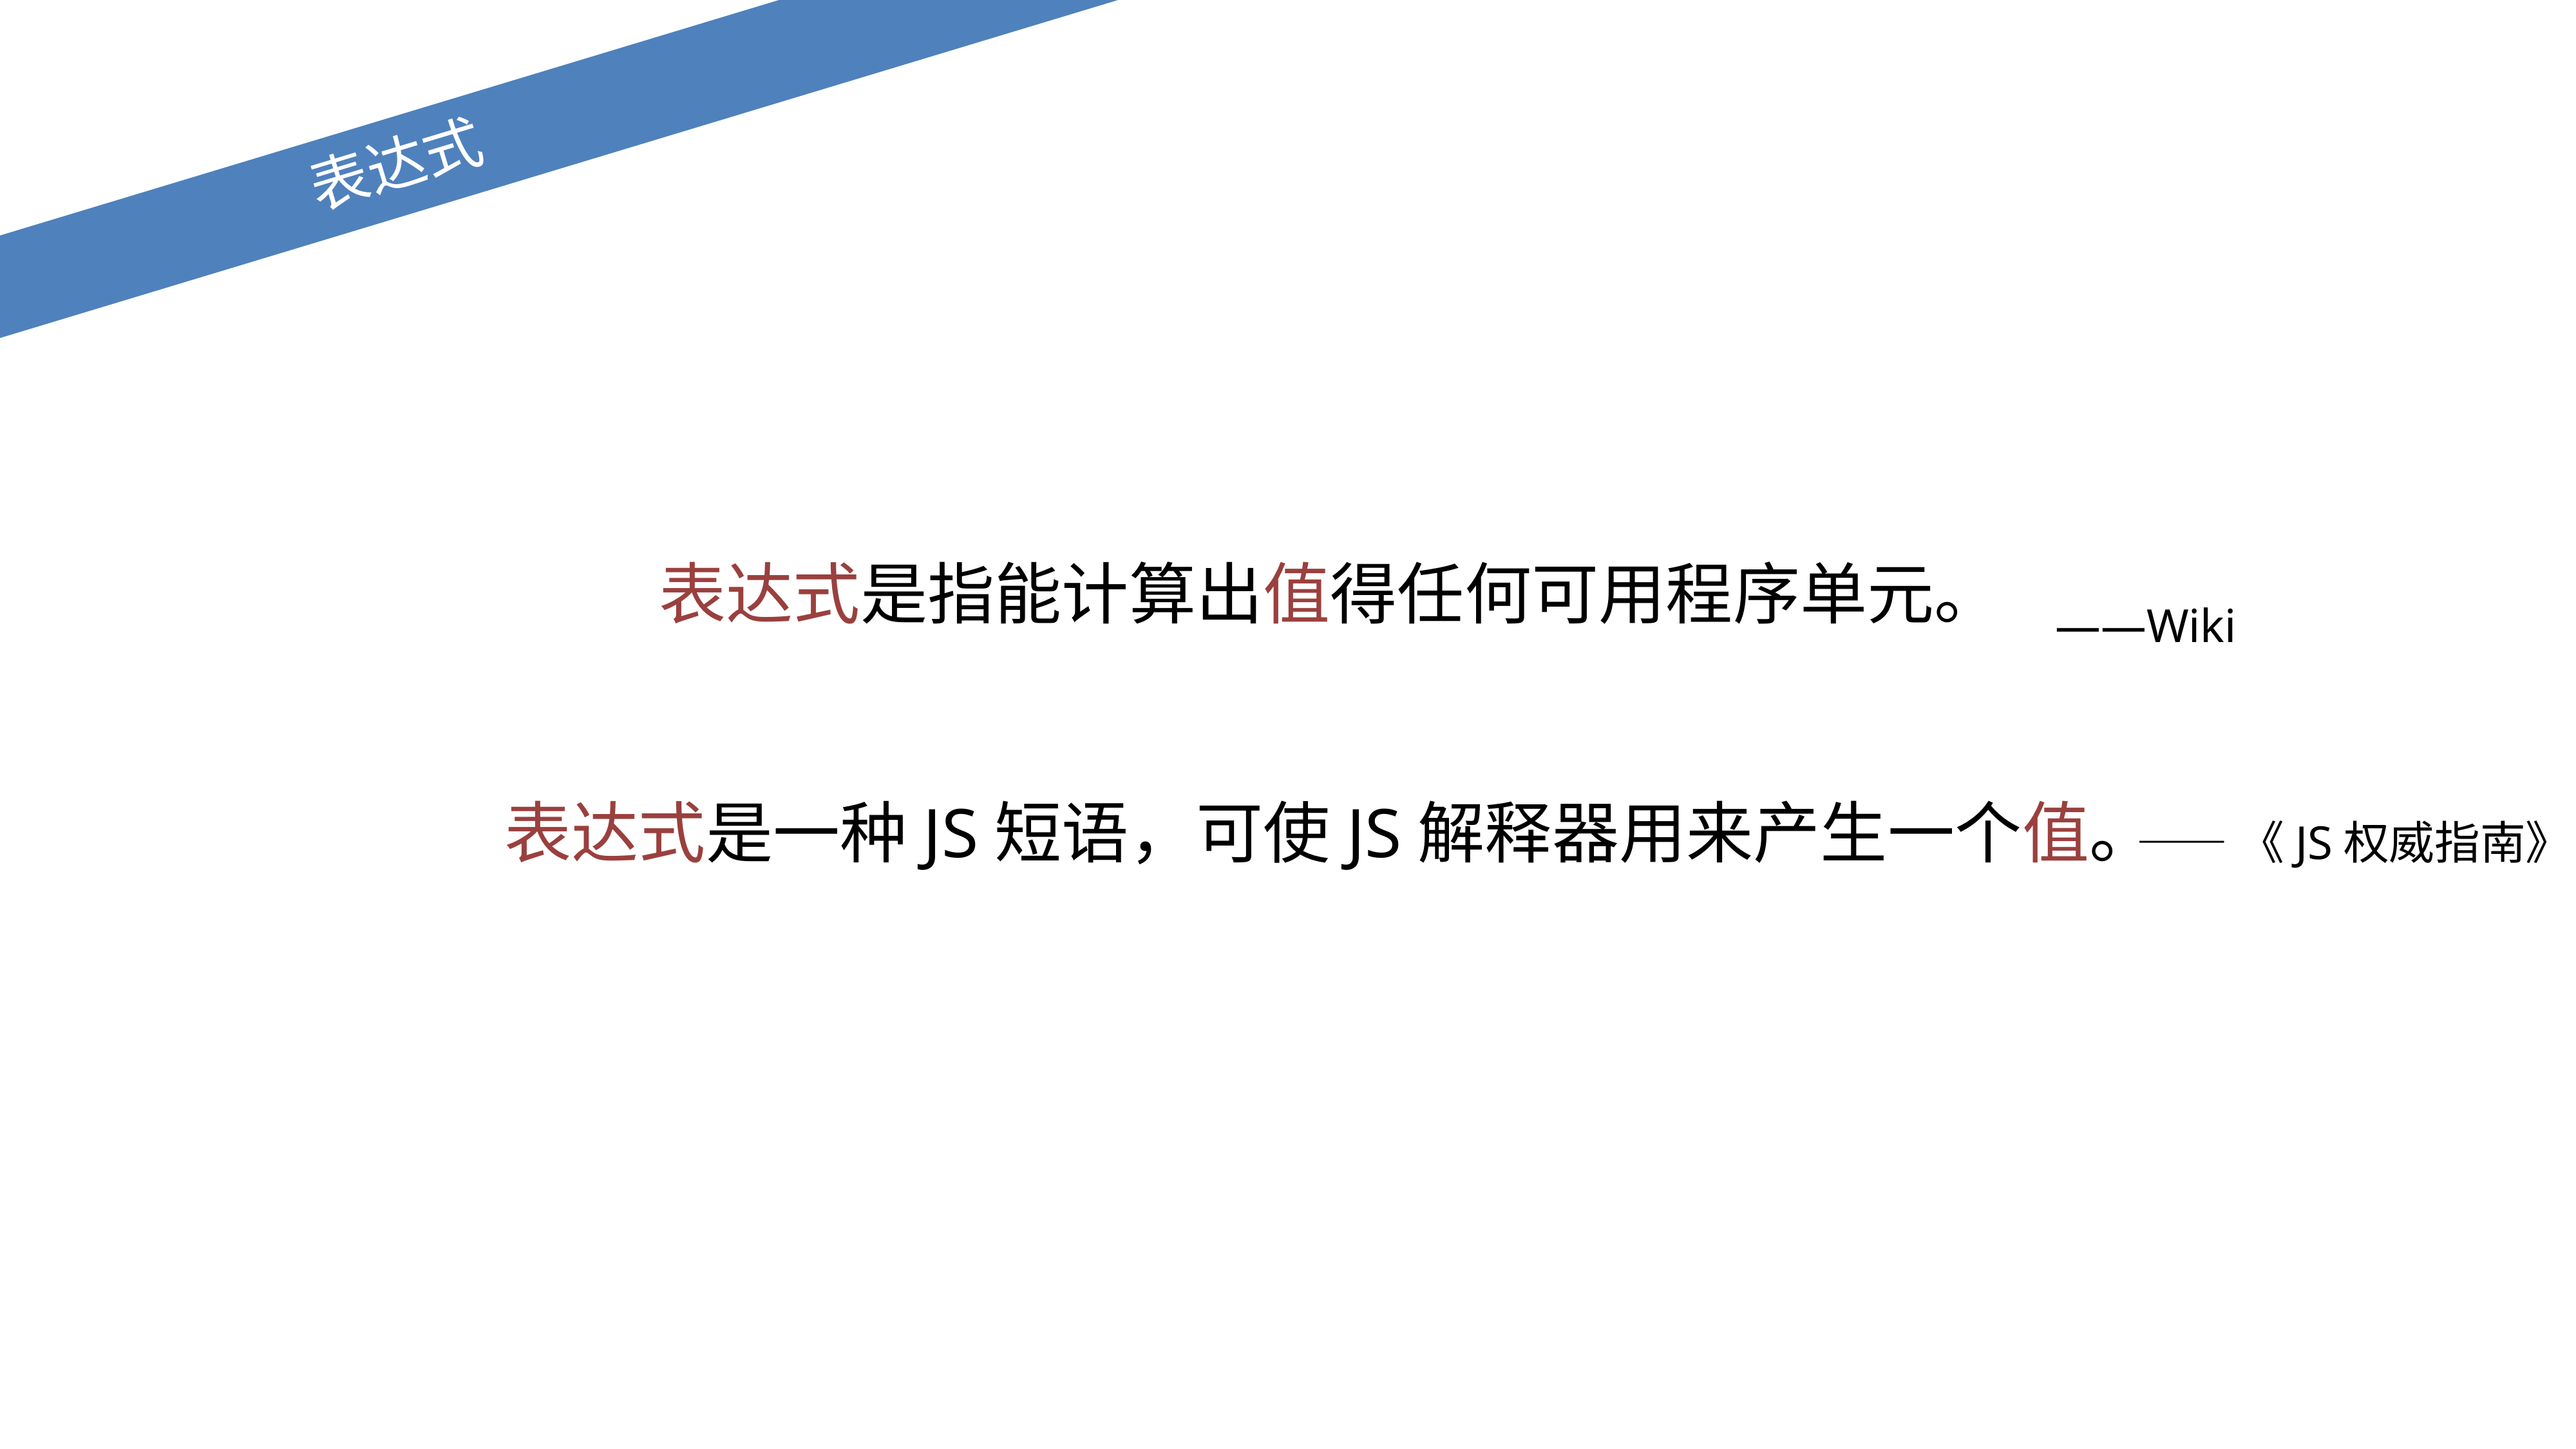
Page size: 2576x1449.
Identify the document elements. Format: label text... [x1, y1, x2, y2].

text_box 表达式 [0, 0, 1119, 338]
text_box 表达式是指能计算出值得任何可用程序单元。 [437, 551, 2224, 643]
text_box 表达式是一种JS短语，可使JS解释器用来产生一个值。 [495, 790, 2166, 882]
text_box ——《JS权威指南》 [2136, 820, 2571, 869]
text_box ——Wiki [2045, 593, 2246, 662]
